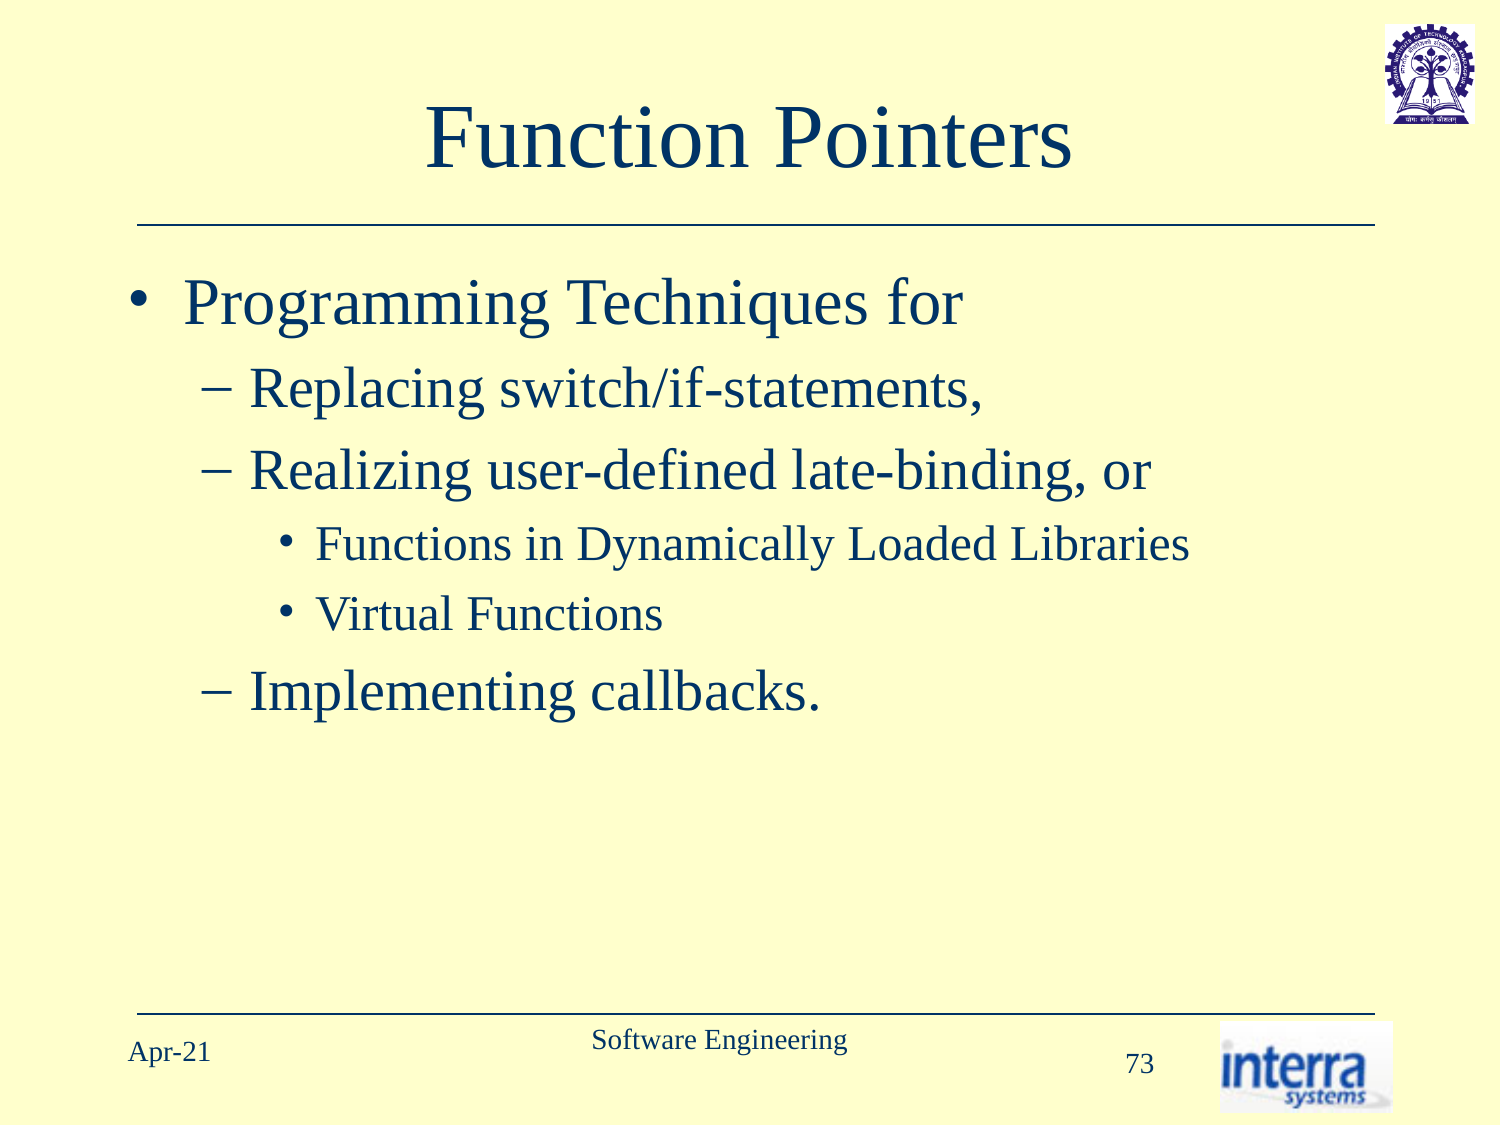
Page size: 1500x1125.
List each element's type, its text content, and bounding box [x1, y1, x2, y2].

picture [1385, 24, 1475, 124]
list Programming Techniques for Replacing switch/if-statements, Realizing user-defined late-binding, or Functions in Dynamically Loaded Libraries Virtual Functions Implementing callbacks. [112, 249, 1388, 1000]
title Function Pointers [112, 37, 1388, 225]
text_box Software Engineering [349, 1013, 1090, 1125]
text_box Apr-21 [112, 1024, 307, 1100]
picture [1220, 1021, 1393, 1113]
